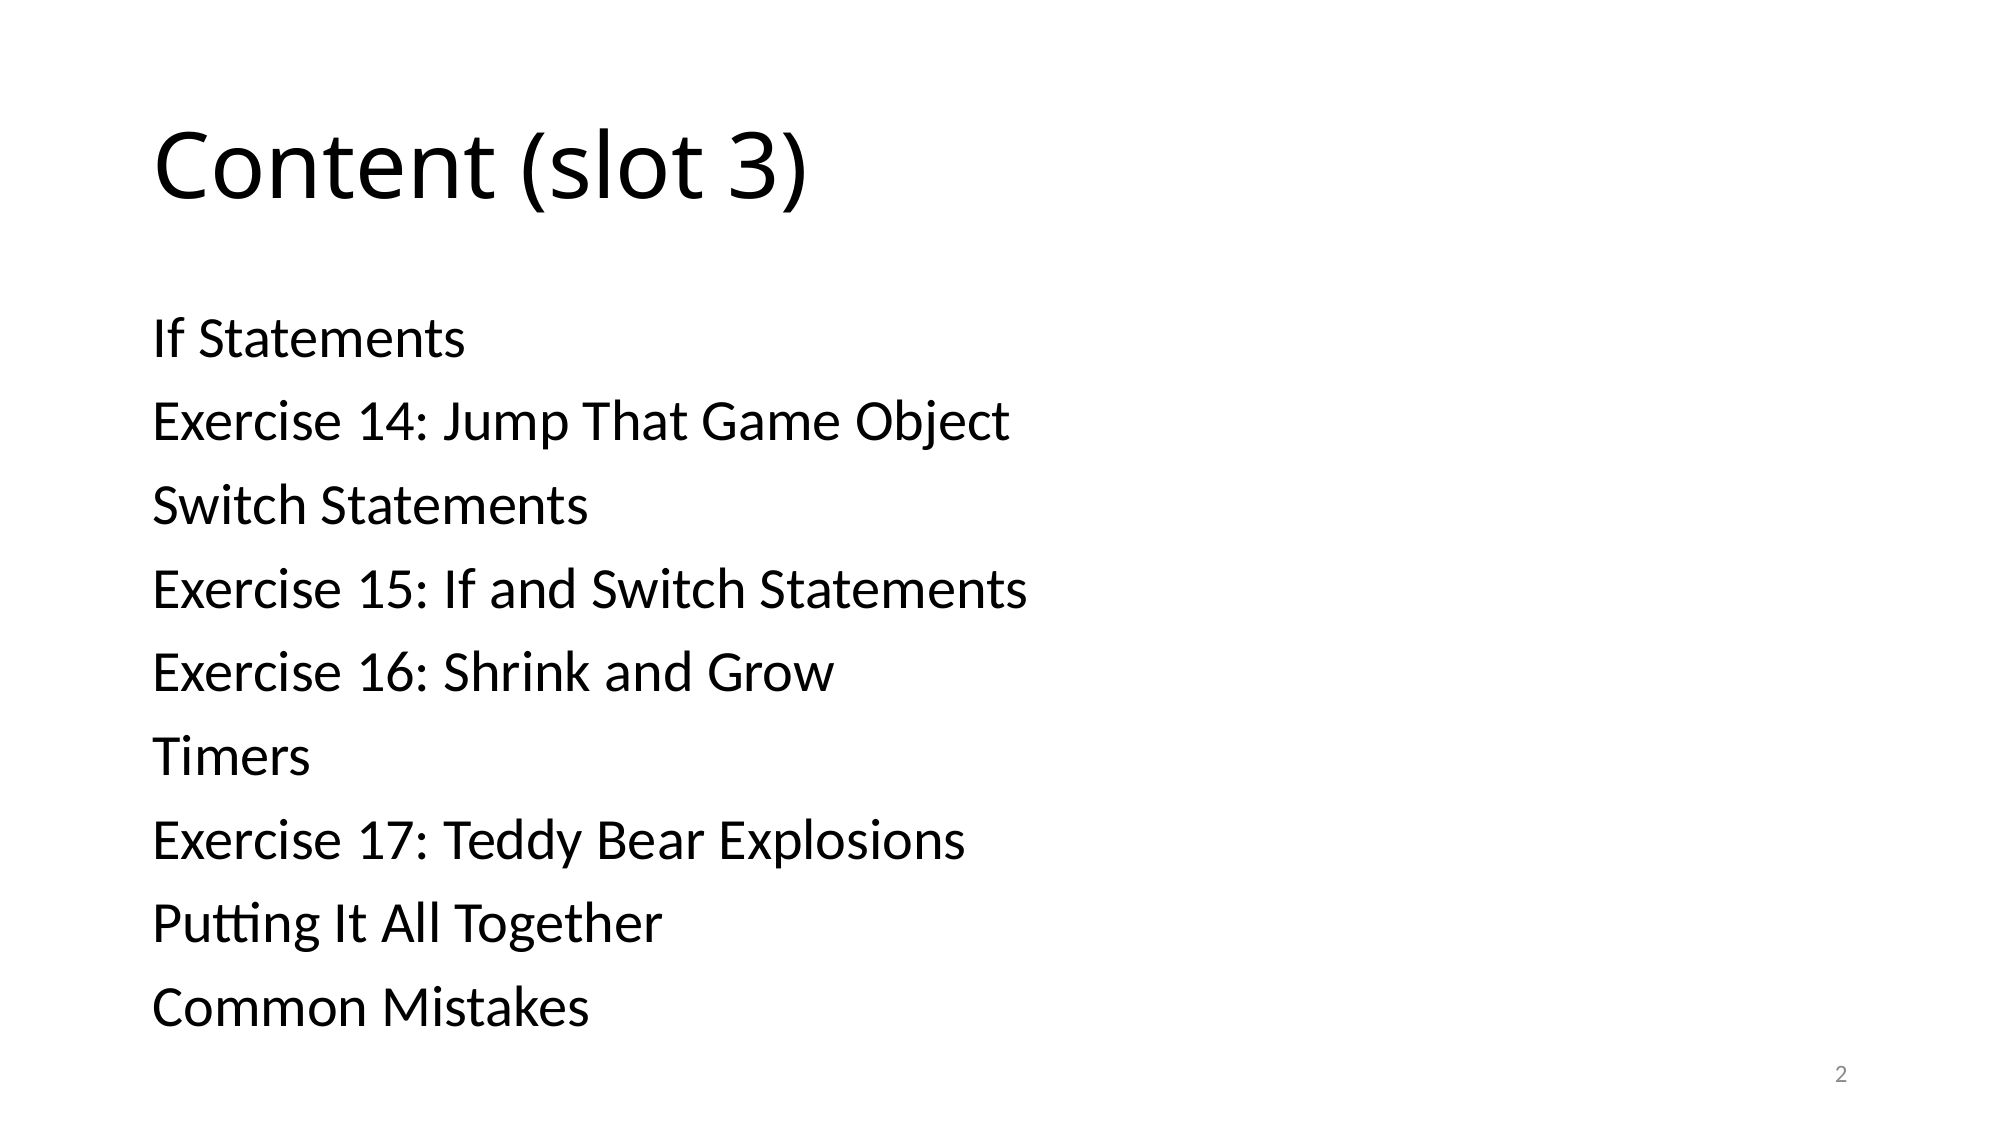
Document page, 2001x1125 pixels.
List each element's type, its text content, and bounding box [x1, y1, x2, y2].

title Content (slot 3) [137, 59, 1863, 278]
slide_number 2 [1412, 1042, 1863, 1103]
list If Statements Exercise 14: Jump That Game Object Switch Statements Exercise 15: If and Switch Statements Exercise 16: Shrink and Grow Timers Exercise 17: Teddy Bear Explosions Putting It All Together Common Mistakes [137, 299, 1913, 1073]
